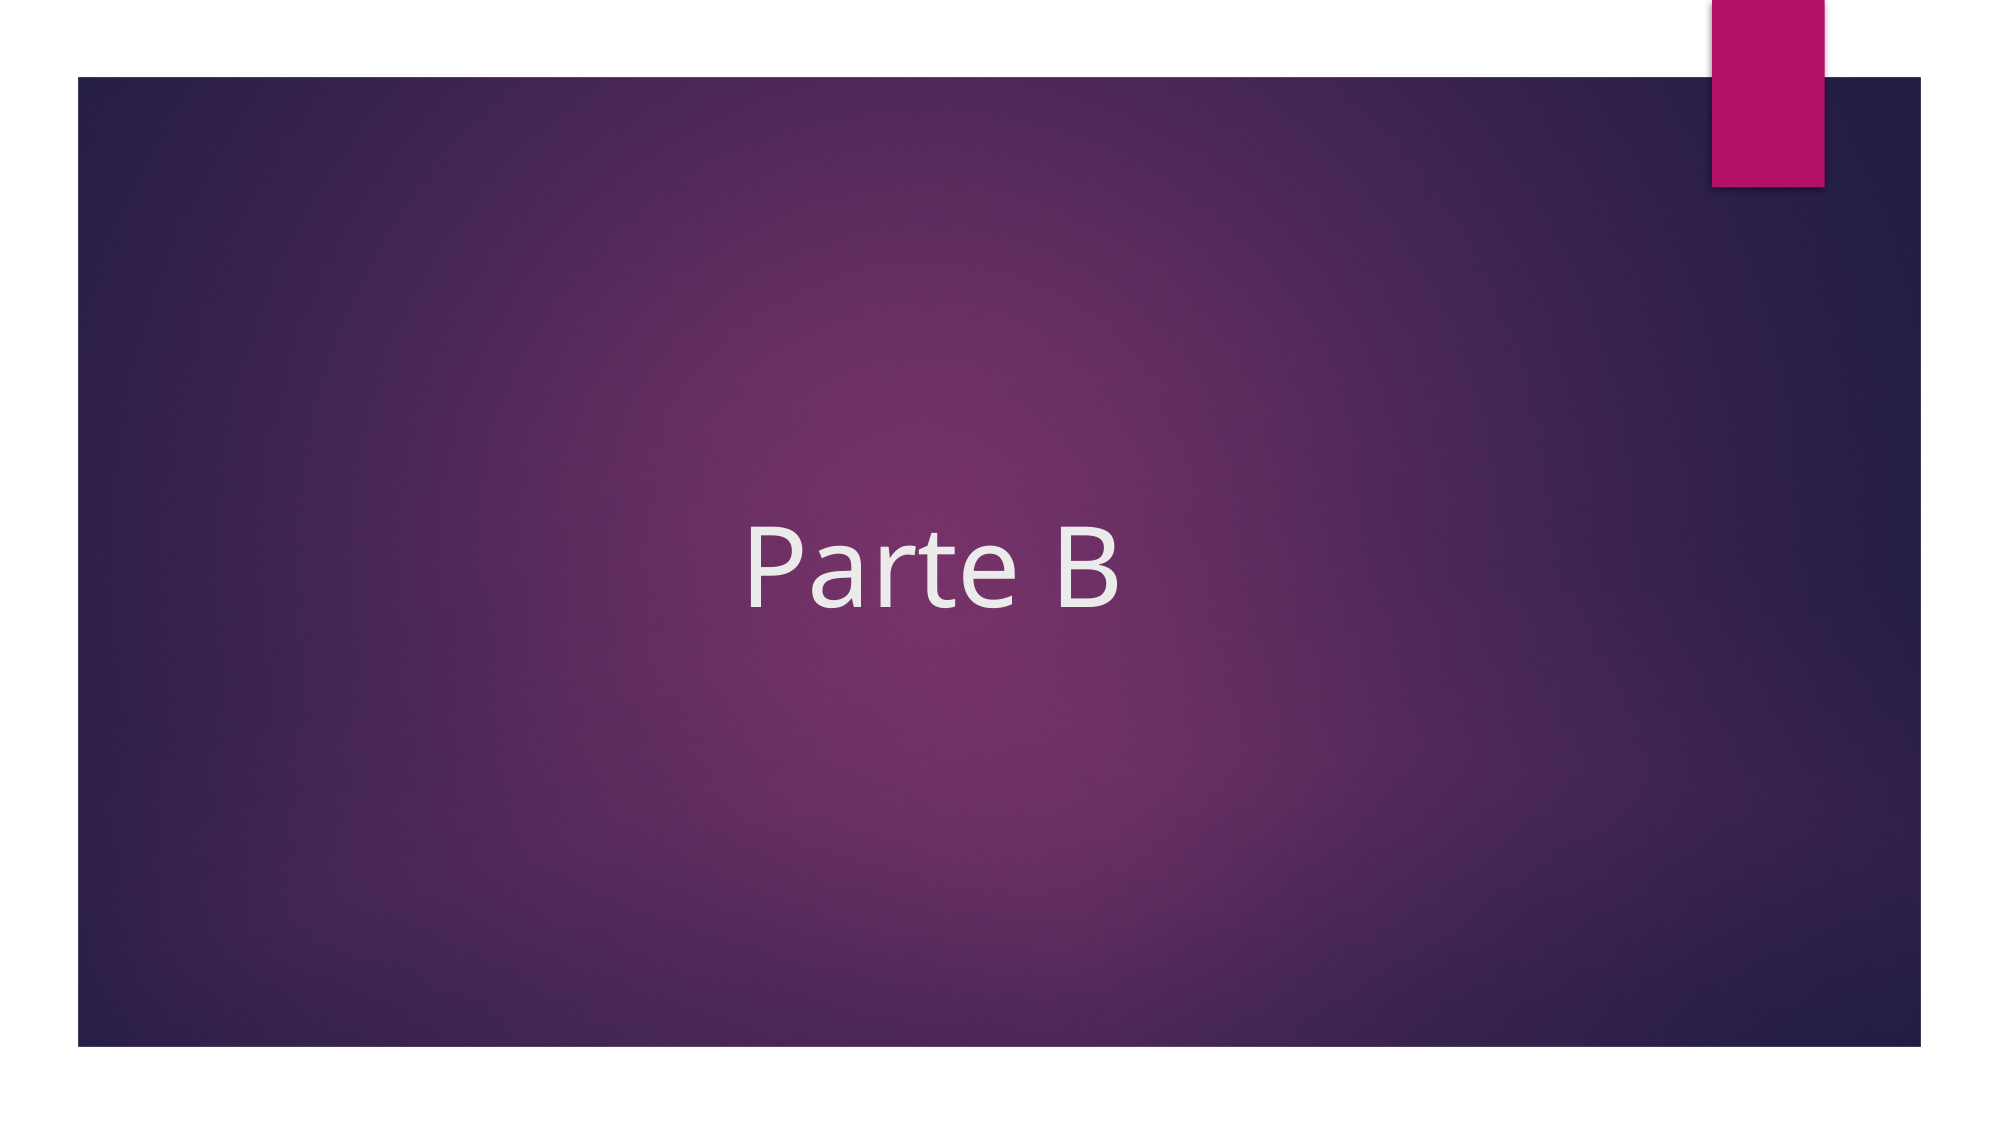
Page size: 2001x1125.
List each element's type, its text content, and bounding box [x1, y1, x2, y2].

title Parte B [256, 198, 1705, 638]
